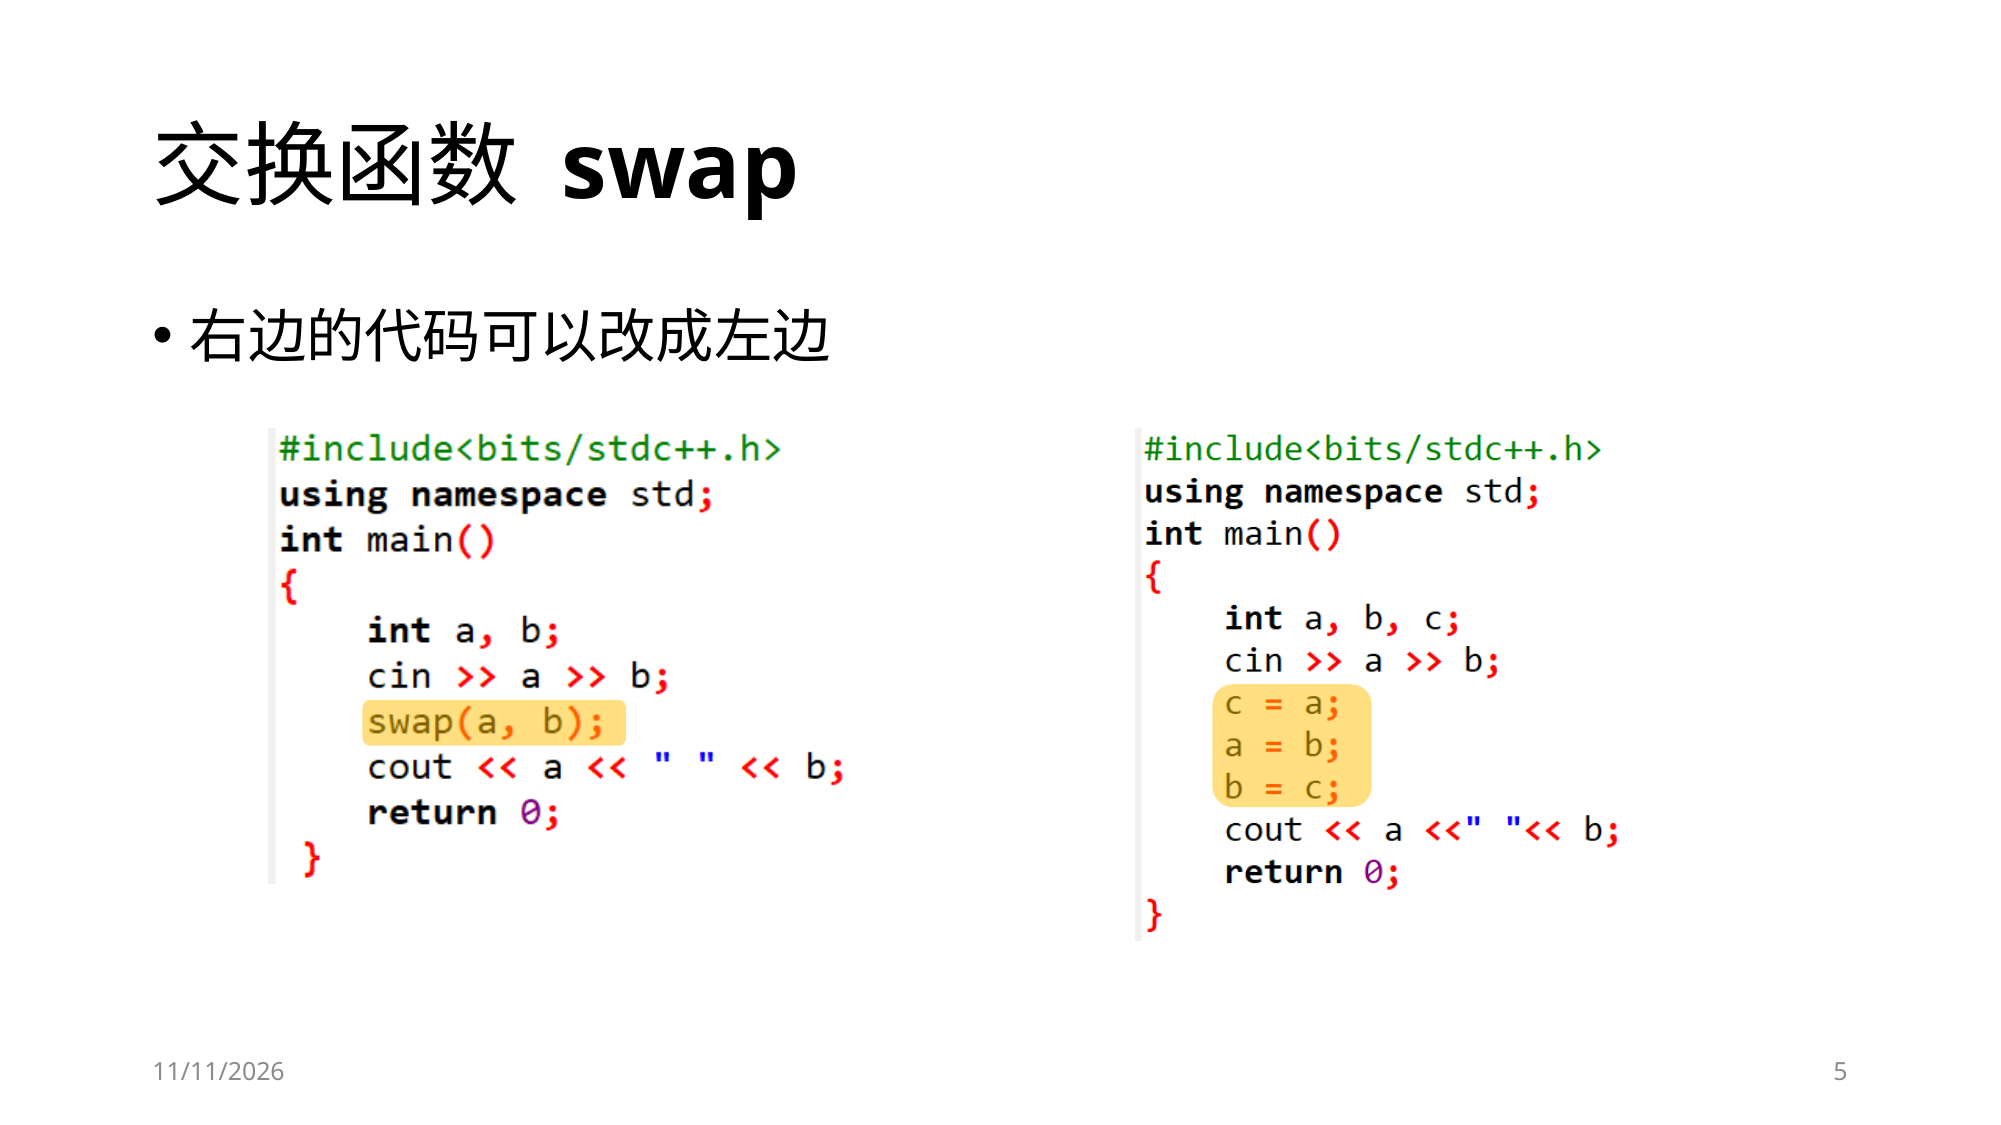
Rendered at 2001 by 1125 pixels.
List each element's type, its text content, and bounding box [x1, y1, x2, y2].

slide_number 5 [1412, 1042, 1863, 1103]
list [268, 428, 857, 884]
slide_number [137, 1042, 588, 1103]
title 交换函数 swap [137, 59, 1863, 278]
text_box 右边的代码可以改成左边 [137, 299, 988, 1014]
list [1134, 429, 1690, 941]
